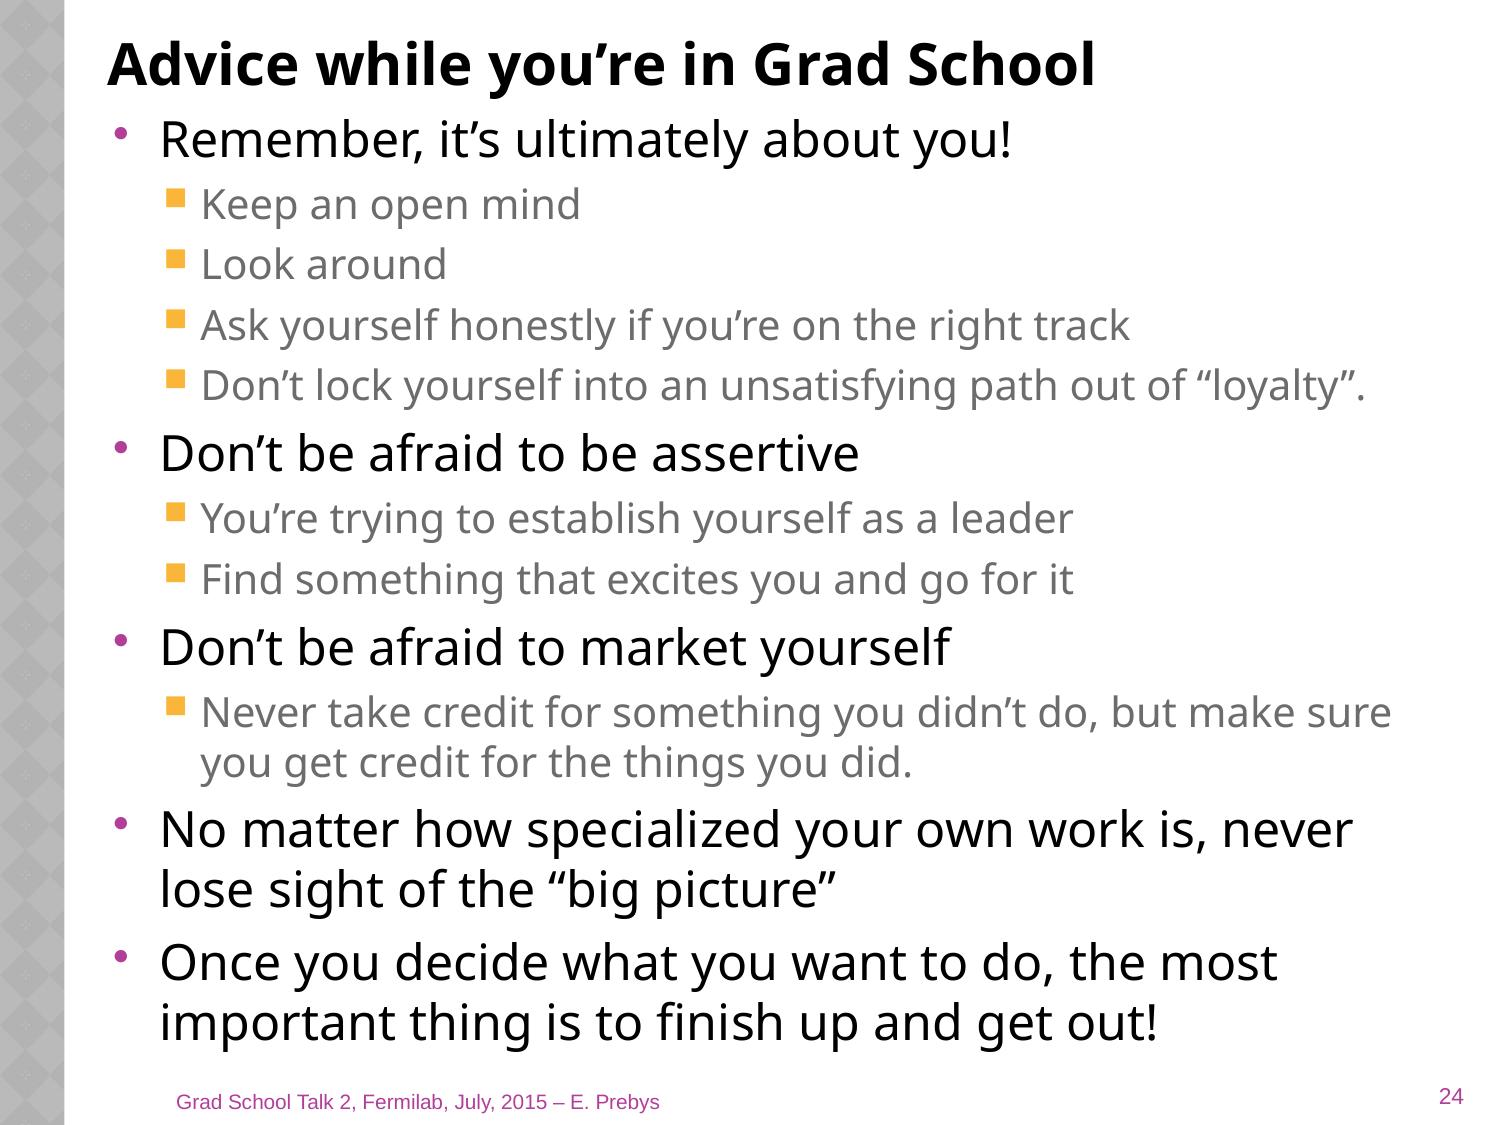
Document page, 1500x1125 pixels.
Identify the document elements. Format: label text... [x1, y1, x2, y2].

footer Grad School Talk 2, Fermilab, July, 2015 – E. Prebys [75, 1075, 675, 1114]
title Advice while you’re in Grad School [99, 24, 1456, 98]
slide_number 24 [1367, 1071, 1465, 1110]
list Remember, it’s ultimately about you! Keep an open mind Look around Ask yourself honestly if you’re on the right track Don’t lock yourself into an unsatisfying path out of “loyalty”. Don’t be afraid to be assertive You’re trying to establish yourself as a leader Find something that excites you and go for it Don’t be afraid to market yourself Never take credit for something you didn’t do, but make sure you get credit for the things you did. No matter how specialized your own work is, never lose sight of the “big picture” Once you decide what you want to do, the most important thing is to finish up and get out! [99, 99, 1454, 1012]
